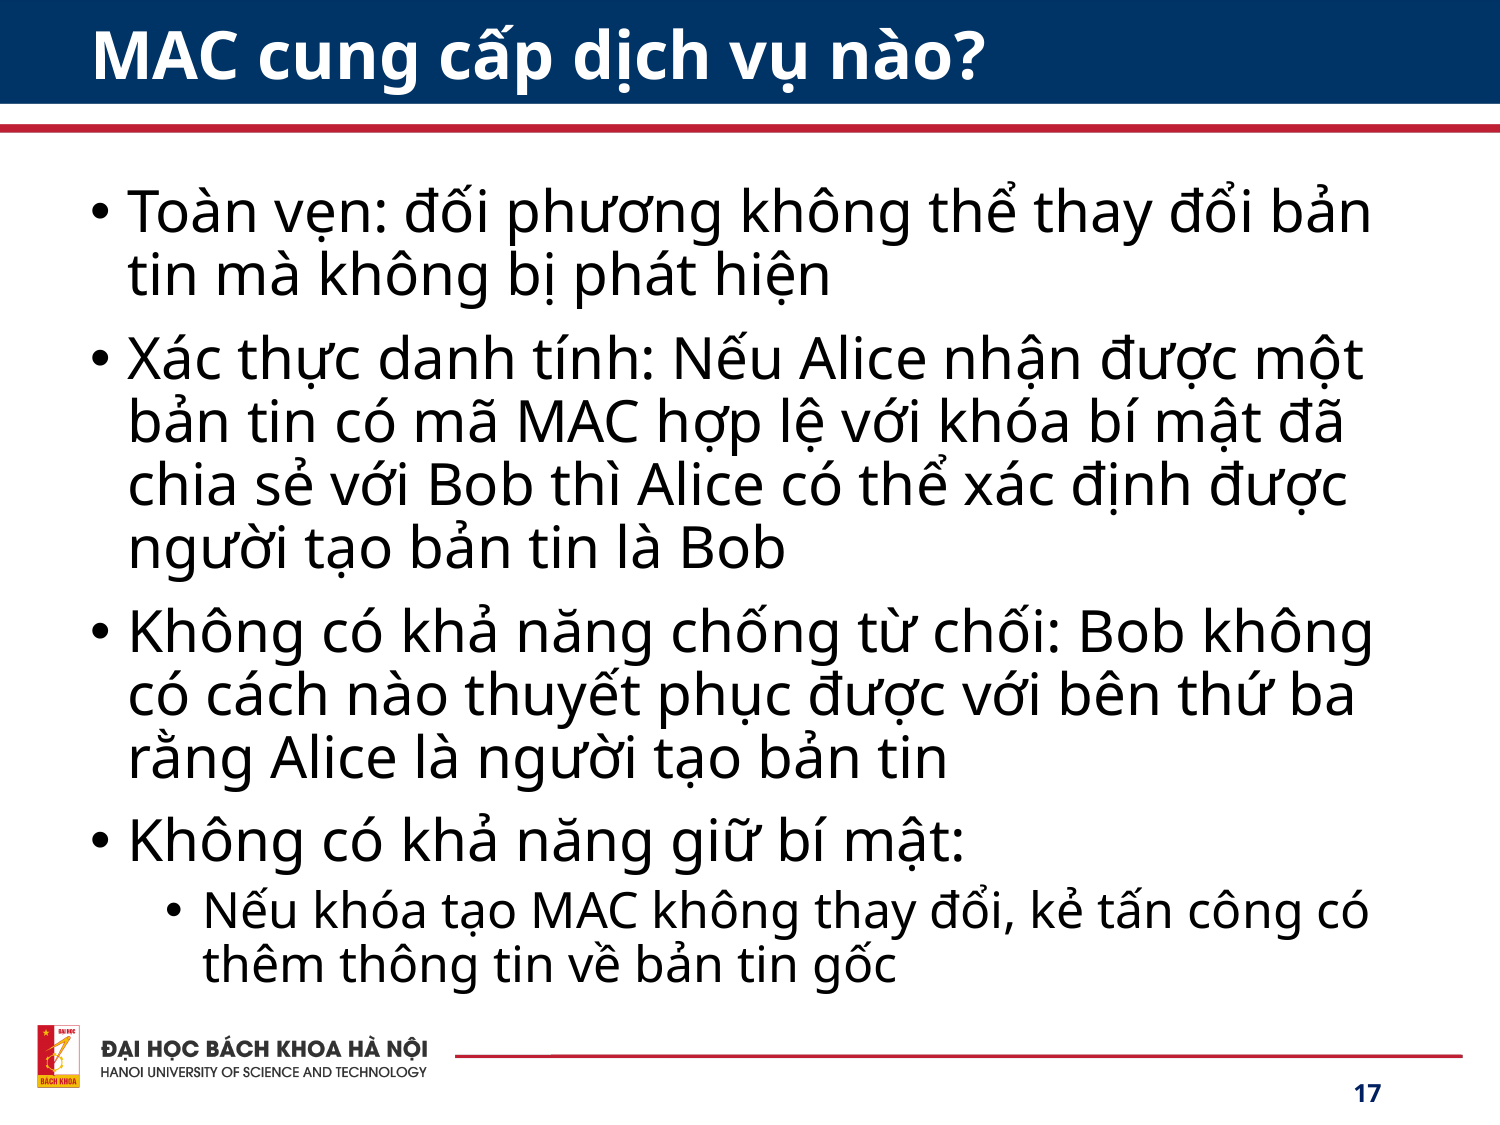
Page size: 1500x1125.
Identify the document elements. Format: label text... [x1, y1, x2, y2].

picture [0, 104, 1500, 1125]
title MAC cung cấp dịch vụ nào? [75, 11, 1397, 104]
list Toàn vẹn: đối phương không thể thay đổi bản tin mà không bị phát hiện Xác thực danh tính: Nếu Alice nhận được một bản tin có mã MAC hợp lệ với khóa bí mật đã chia sẻ với Bob thì Alice có thể xác định được người tạo bản tin là Bob Không có khả năng chống từ chối: Bob không có cách nào thuyết phục được với bên thứ ba rằng Alice là người tạo bản tin Không có khả năng giữ bí mật: Nếu khóa tạo MAC không thay đổi, kẻ tấn công có thêm thông tin về bản tin gốc [75, 174, 1425, 1014]
slide_number 17 [1059, 1064, 1397, 1125]
